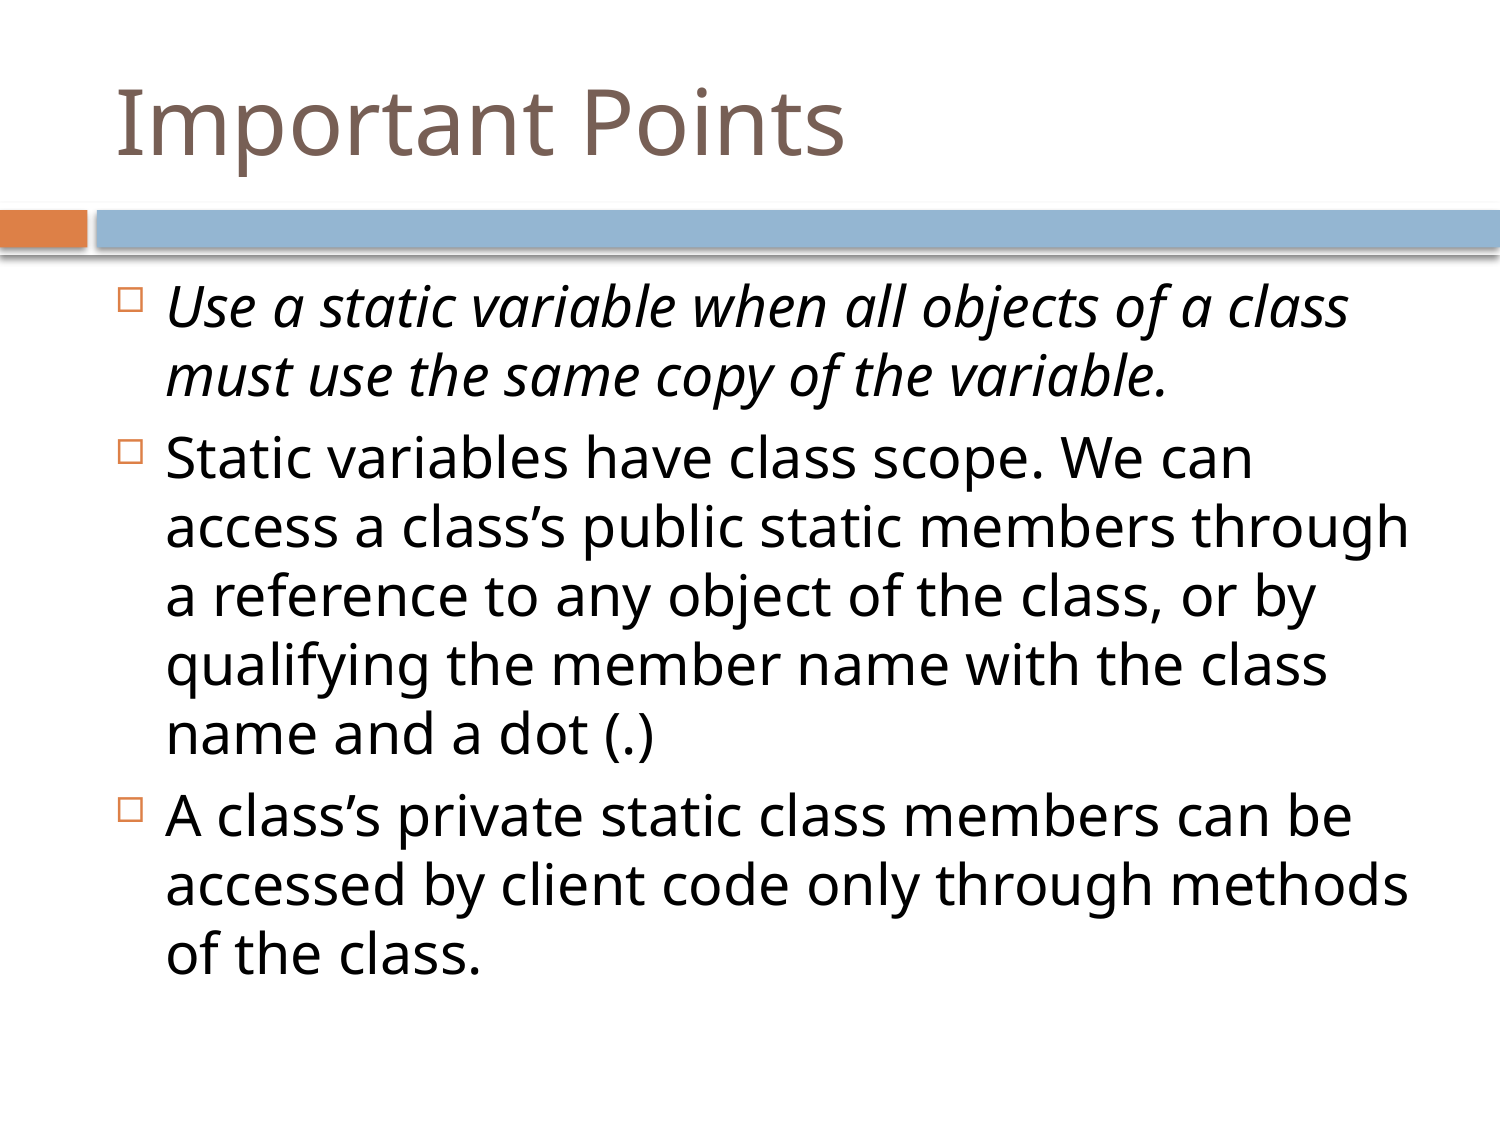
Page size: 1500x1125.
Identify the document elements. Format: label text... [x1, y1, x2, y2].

title Important Points [100, 37, 1438, 200]
list Use a static variable when all objects of a class must use the same copy of the variable. Static variables have class scope. We can access a class’s public static members through a reference to any object of the class, or by qualifying the member name with the class name and a dot (.) A class’s private static class members can be accessed by client code only through methods of the class. [100, 262, 1438, 1000]
